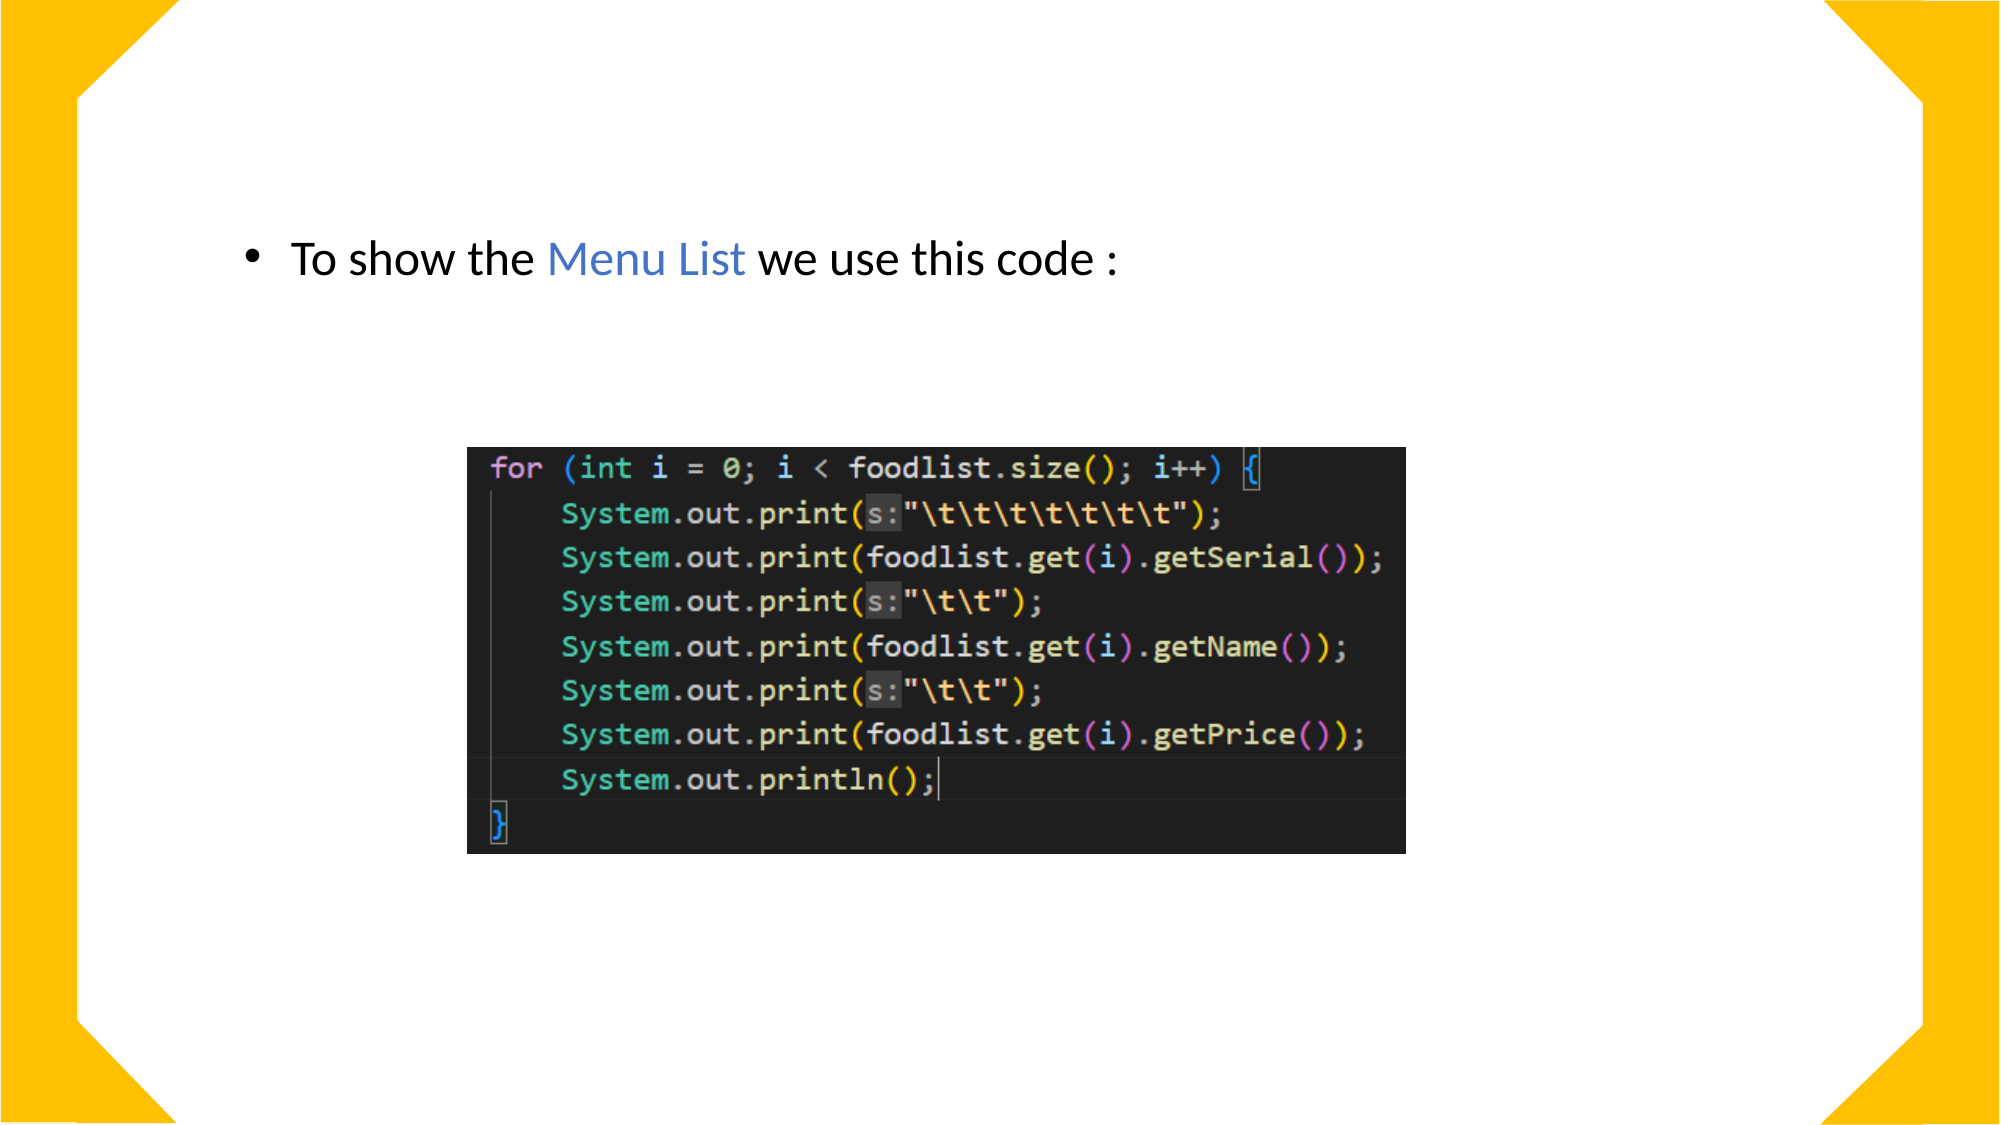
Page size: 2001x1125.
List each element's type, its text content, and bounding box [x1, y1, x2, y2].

text_box [1820, 1024, 1924, 1125]
text_box [0, 0, 79, 1124]
text_box [76, 0, 180, 100]
text_box [1921, 0, 2000, 1125]
text_box [1823, 0, 1924, 104]
text_box To show the Menu List we use this code : [229, 217, 1713, 293]
picture [467, 447, 1406, 854]
text_box [76, 1020, 177, 1124]
